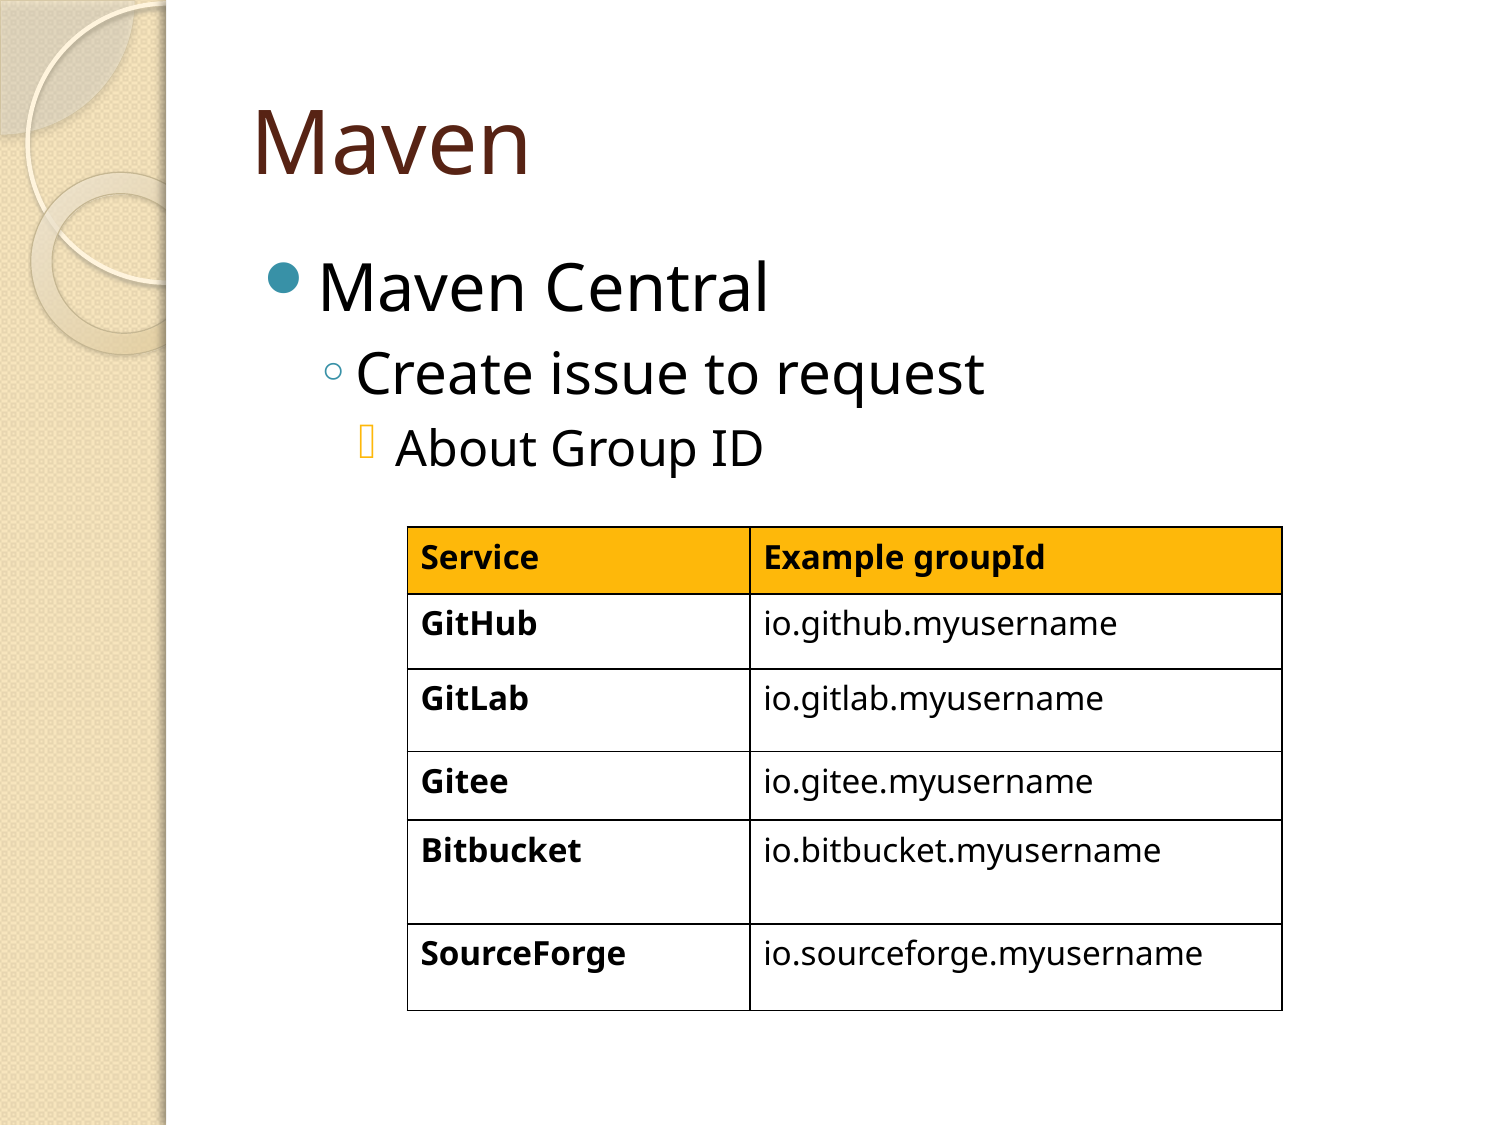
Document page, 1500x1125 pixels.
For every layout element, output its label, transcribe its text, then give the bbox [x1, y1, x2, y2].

table_cell io.sourceforge.myusername [751, 925, 1281, 1010]
table_header Example groupId [751, 528, 1281, 593]
title Maven [235, 45, 1466, 233]
table_header Service [408, 528, 749, 593]
table_cell io.bitbucket.myusername [751, 821, 1281, 923]
table_cell io.gitlab.myusername [751, 670, 1281, 751]
table_cell io.gitee.myusername [751, 752, 1281, 819]
table_cell SourceForge [408, 925, 749, 1010]
table_cell Gitee [408, 752, 749, 819]
list Maven Central Create issue to request About Group ID [235, 237, 1466, 1025]
table_cell GitLab [408, 670, 749, 751]
table_cell GitHub [408, 595, 749, 668]
table_cell io.github.myusername [751, 595, 1281, 668]
table_cell Bitbucket [408, 821, 749, 923]
